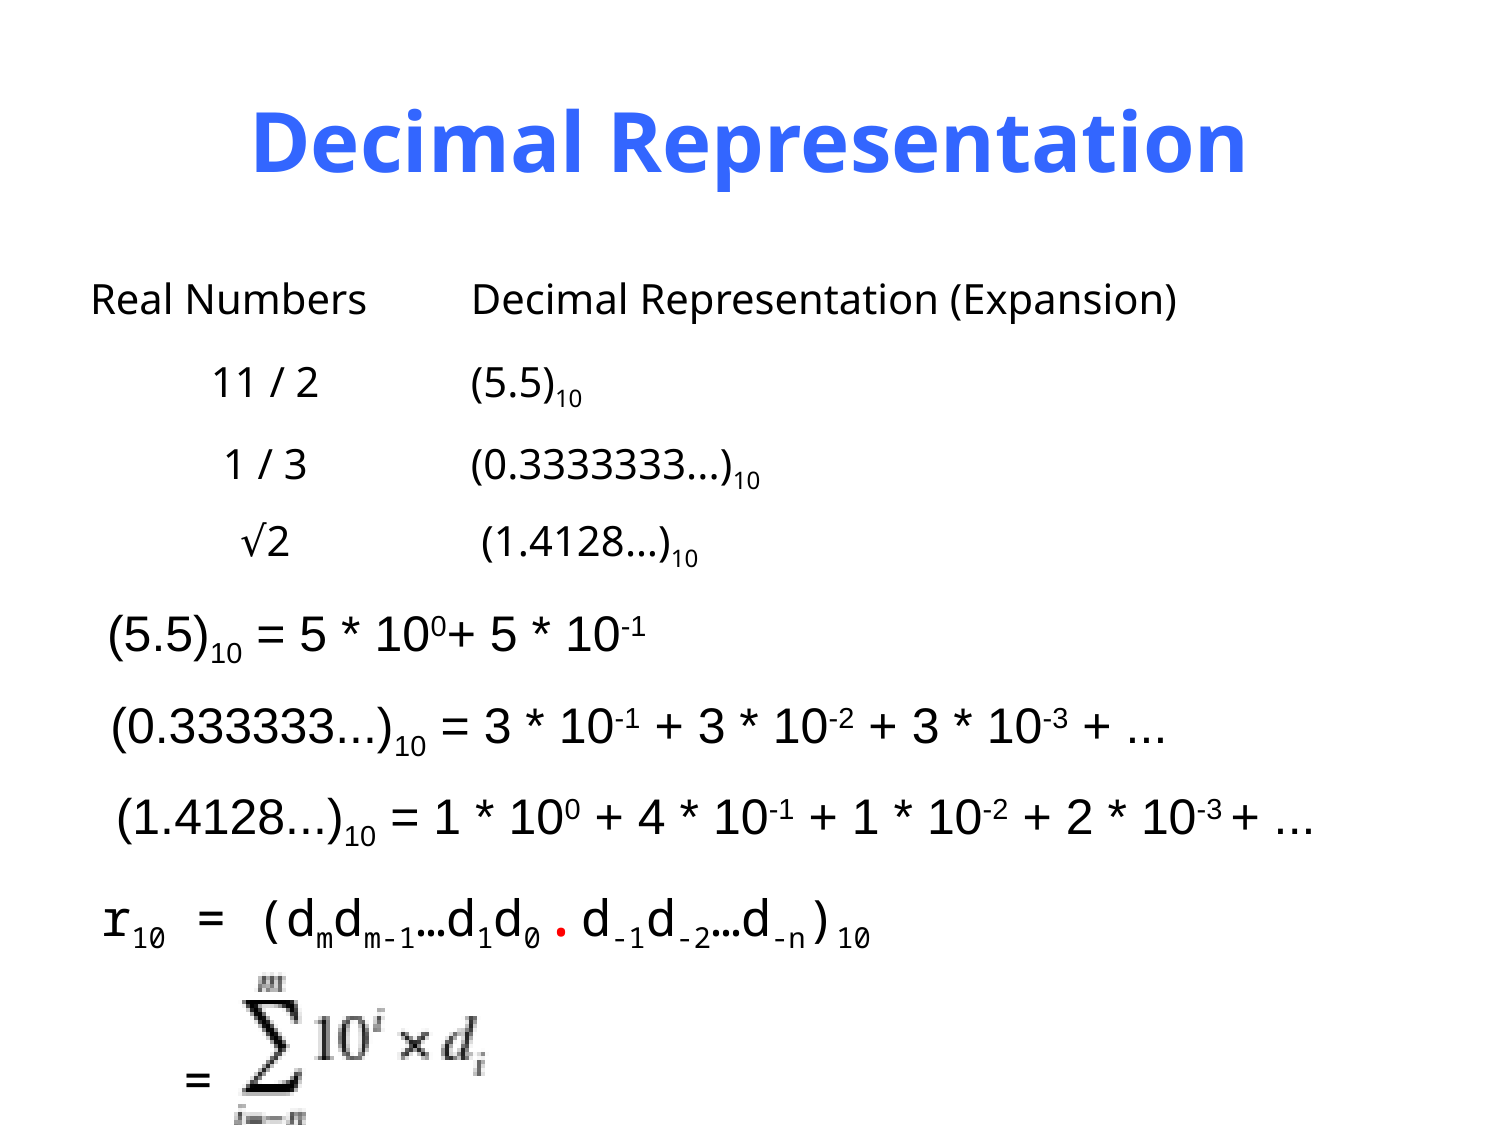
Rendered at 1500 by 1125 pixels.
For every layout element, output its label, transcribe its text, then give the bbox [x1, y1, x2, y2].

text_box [226, 948, 494, 1125]
text_box (5.5)10 = 5 * 100+ 5 * 10-1 [92, 594, 662, 678]
table_cell √2 [75, 504, 456, 582]
text_box (1.4128...)10 = 1 * 100 + 4 * 10-1 + 1 * 10-2 + 2 * 10-3 + ... [101, 776, 1331, 860]
table_header Decimal Representation (Expansion) [456, 262, 1397, 345]
table_cell (5.5)10 [456, 345, 1397, 427]
title Decimal Representation [75, 45, 1425, 233]
text_box r10 = (dmdm-1…d1d0.d-1d-2…d-n)10 = [86, 862, 1401, 1124]
text_box (0.333333...)10 = 3 * 10-1 + 3 * 10-2 + 3 * 10-3 + ... [95, 686, 1183, 770]
table_cell (1.4128…)10 [456, 504, 1397, 582]
table_cell 1 / 3 [75, 427, 456, 504]
table_header Real Numbers [75, 262, 456, 345]
table_cell 11 / 2 [75, 345, 456, 427]
table_cell (0.3333333...)10 [456, 427, 1397, 504]
